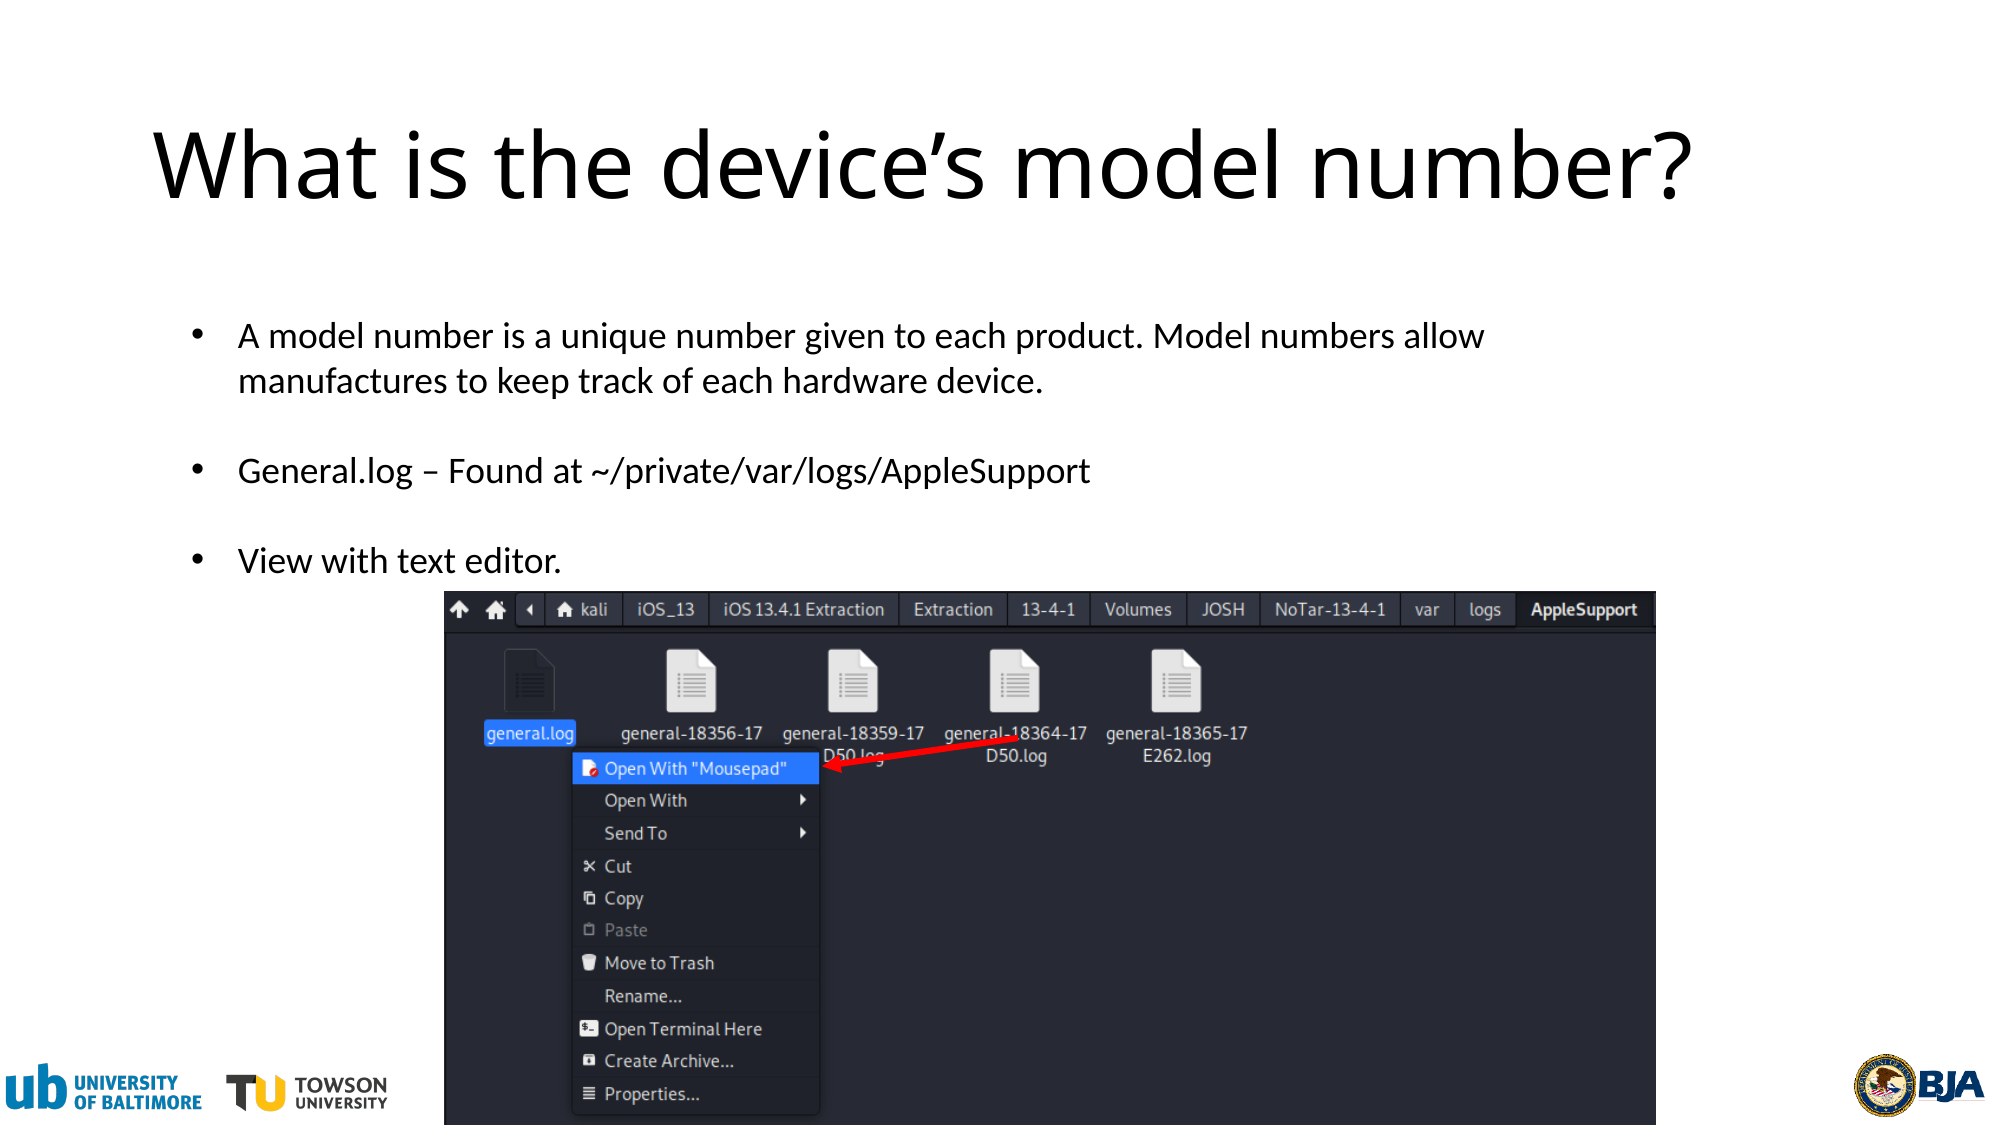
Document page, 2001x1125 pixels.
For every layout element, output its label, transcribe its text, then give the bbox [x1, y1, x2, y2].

title What is the device’s model number? [137, 59, 1863, 278]
picture [444, 591, 1656, 1125]
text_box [821, 737, 1018, 767]
text_box A model number is a unique number given to each product. Model numbers allow manufactures to keep track of each hardware device. General.log – Found at ~/private/var/logs/AppleSupport View with text editor. [176, 303, 1615, 589]
picture [0, 1031, 407, 1125]
picture [1854, 1054, 1986, 1117]
